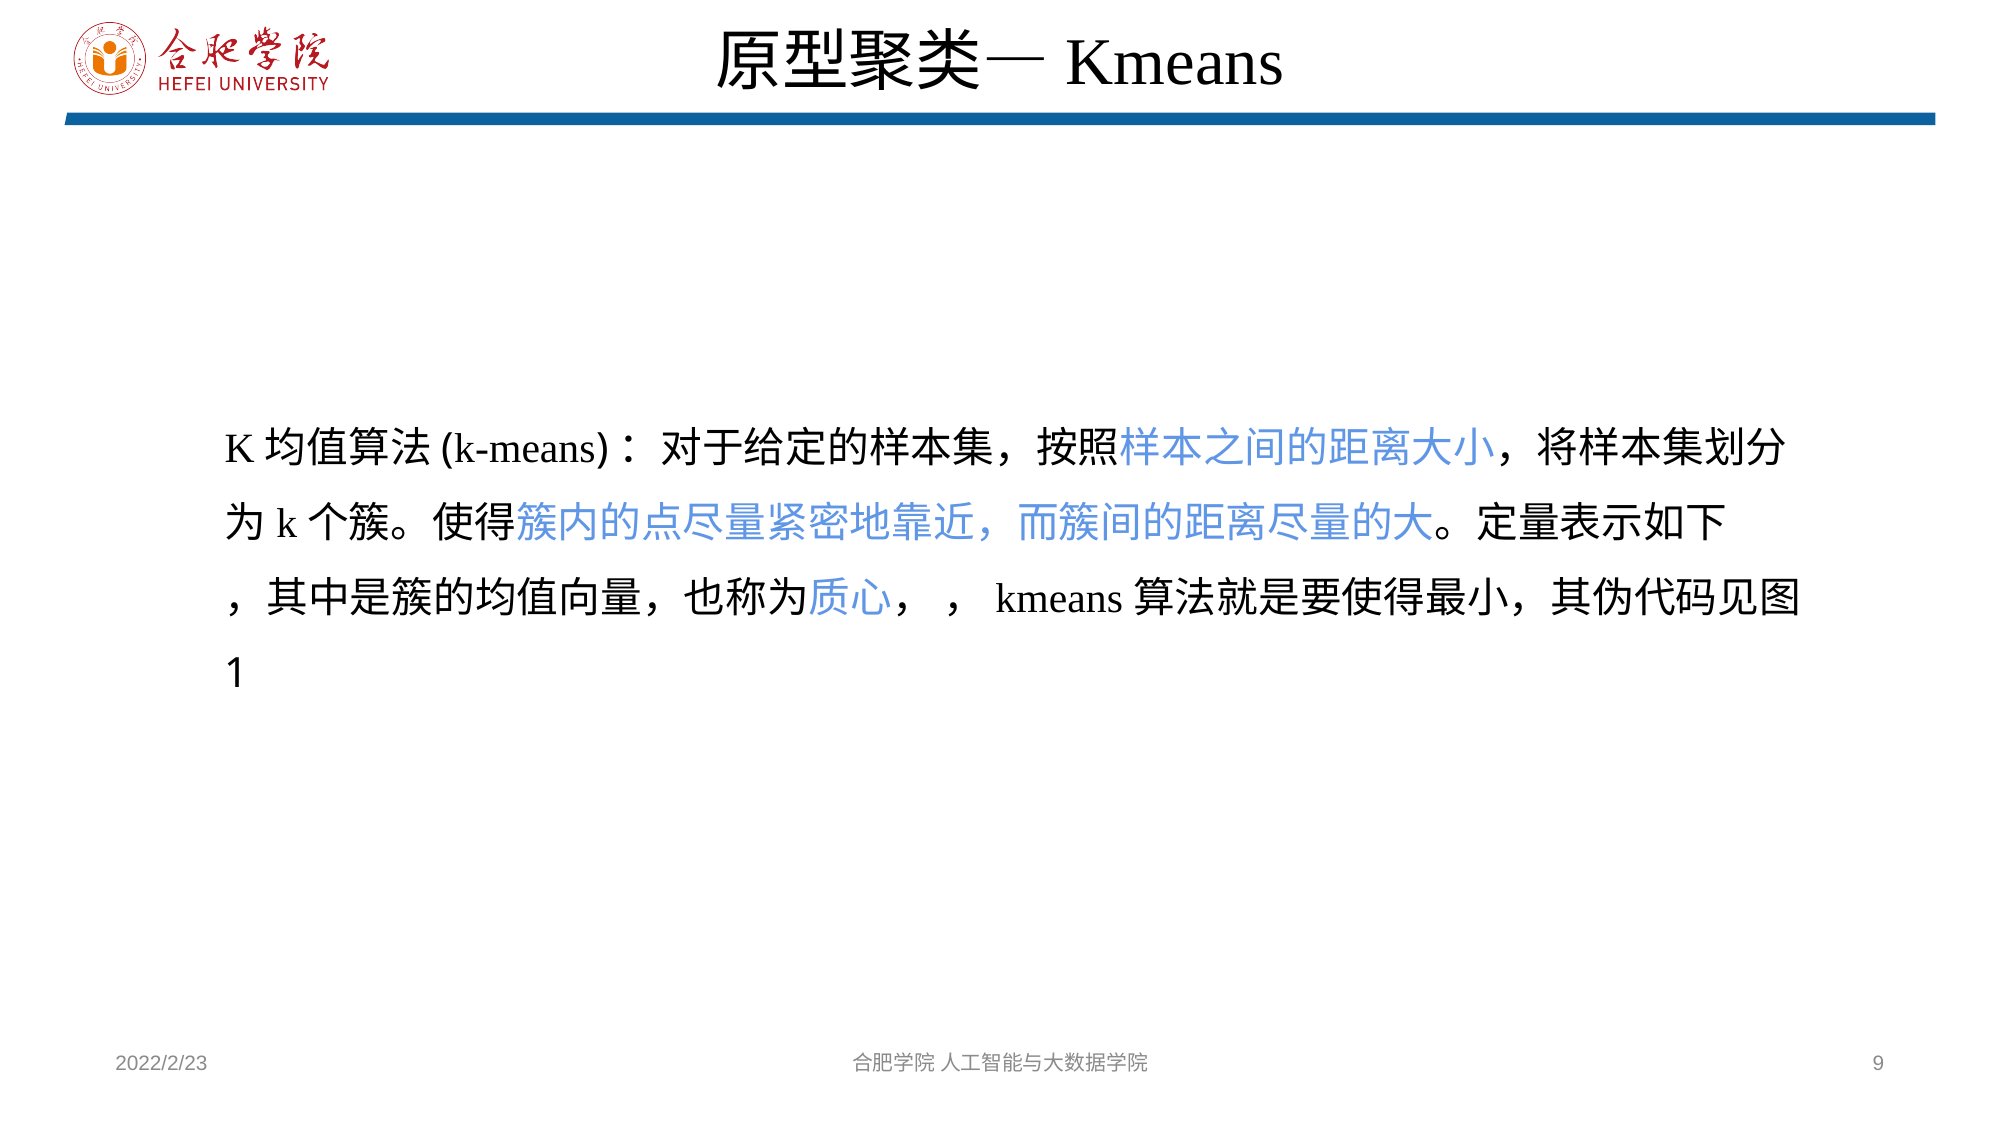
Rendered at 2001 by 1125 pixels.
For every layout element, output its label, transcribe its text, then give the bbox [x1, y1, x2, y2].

footer 合肥学院 人工智能与大数据学院 [675, 1035, 1325, 1088]
text_box 原型聚类—Kmeans [700, 10, 1300, 105]
slide_number 9 [1456, 1035, 1900, 1088]
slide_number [100, 1035, 544, 1088]
picture [65, 15, 346, 103]
